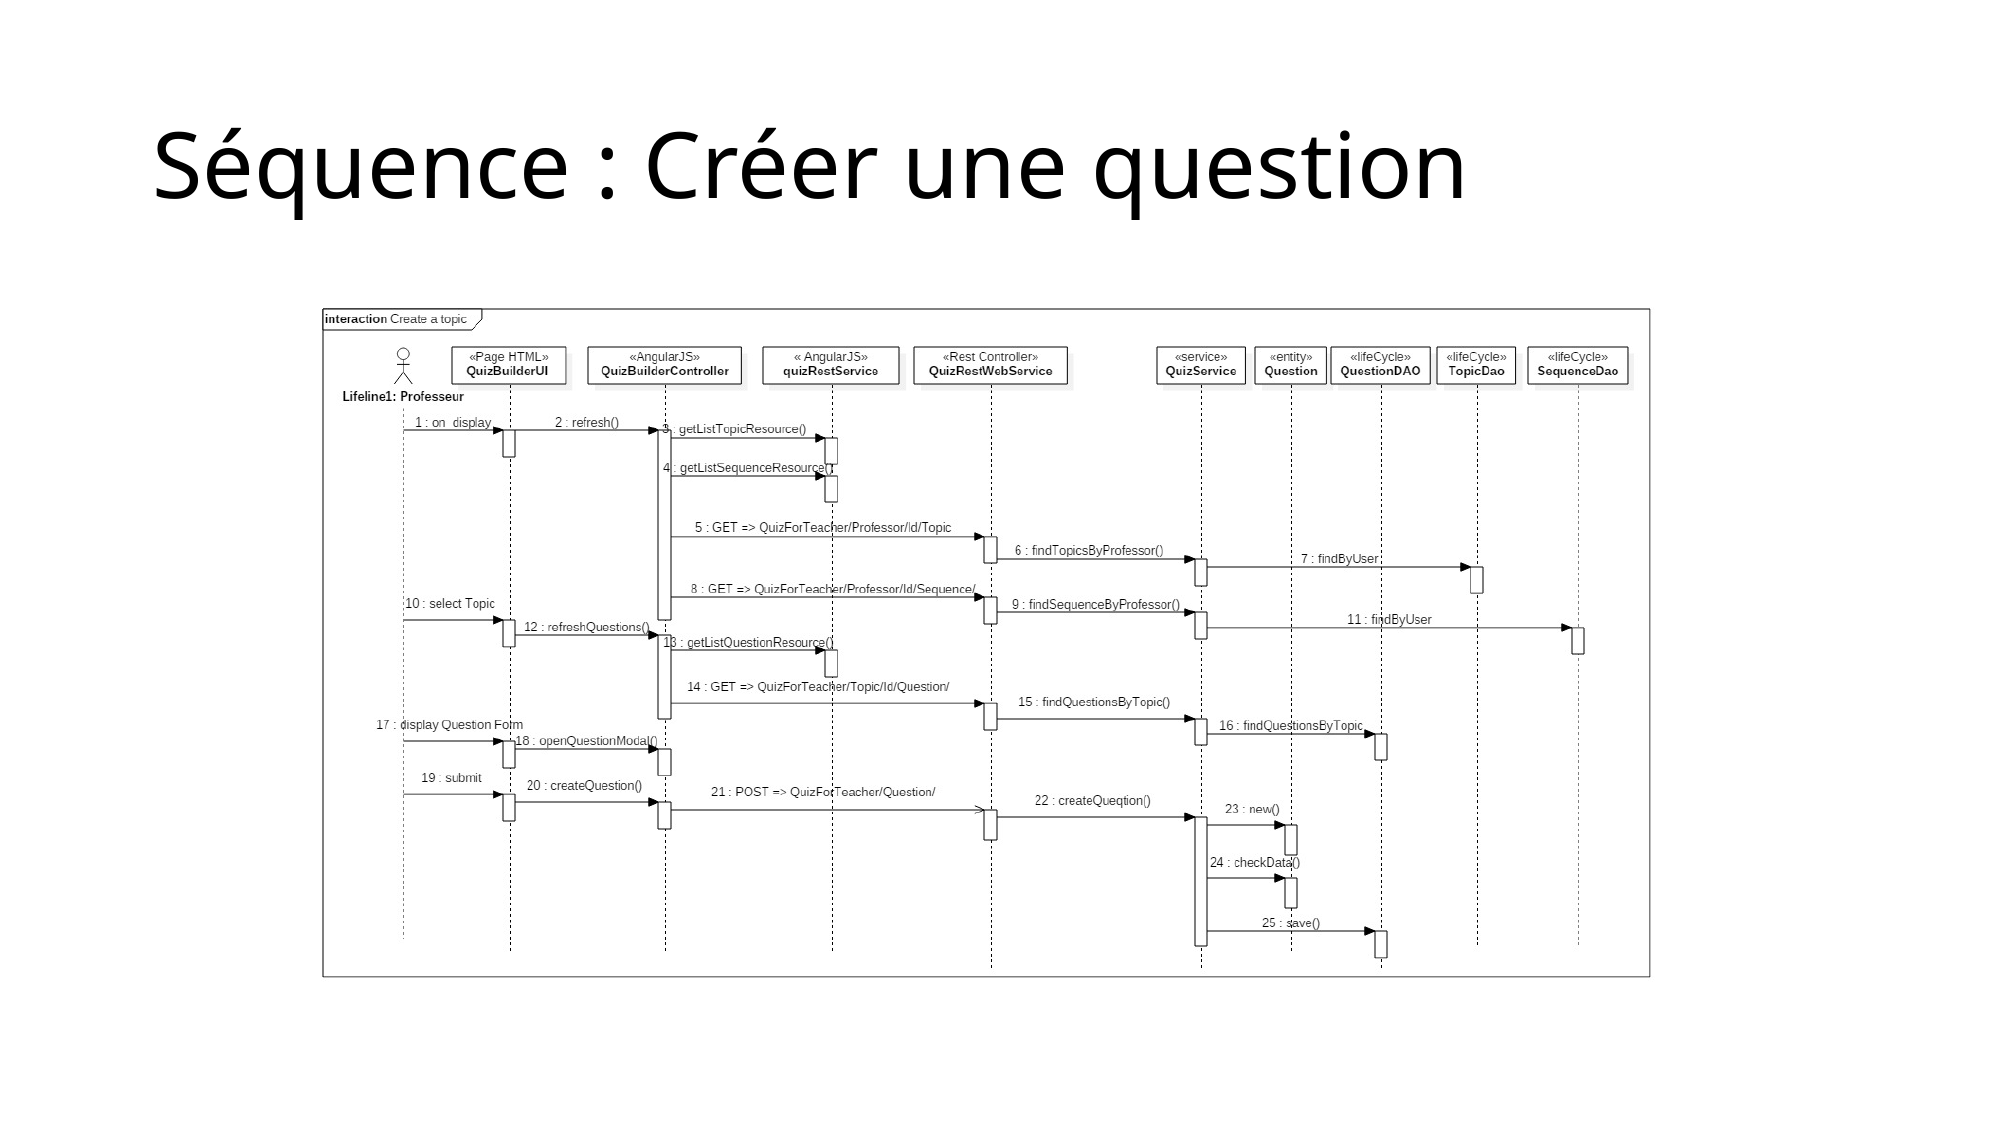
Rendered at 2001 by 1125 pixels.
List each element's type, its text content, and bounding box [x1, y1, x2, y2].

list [313, 299, 1687, 1014]
title Séquence : Créer une question [137, 59, 1863, 278]
